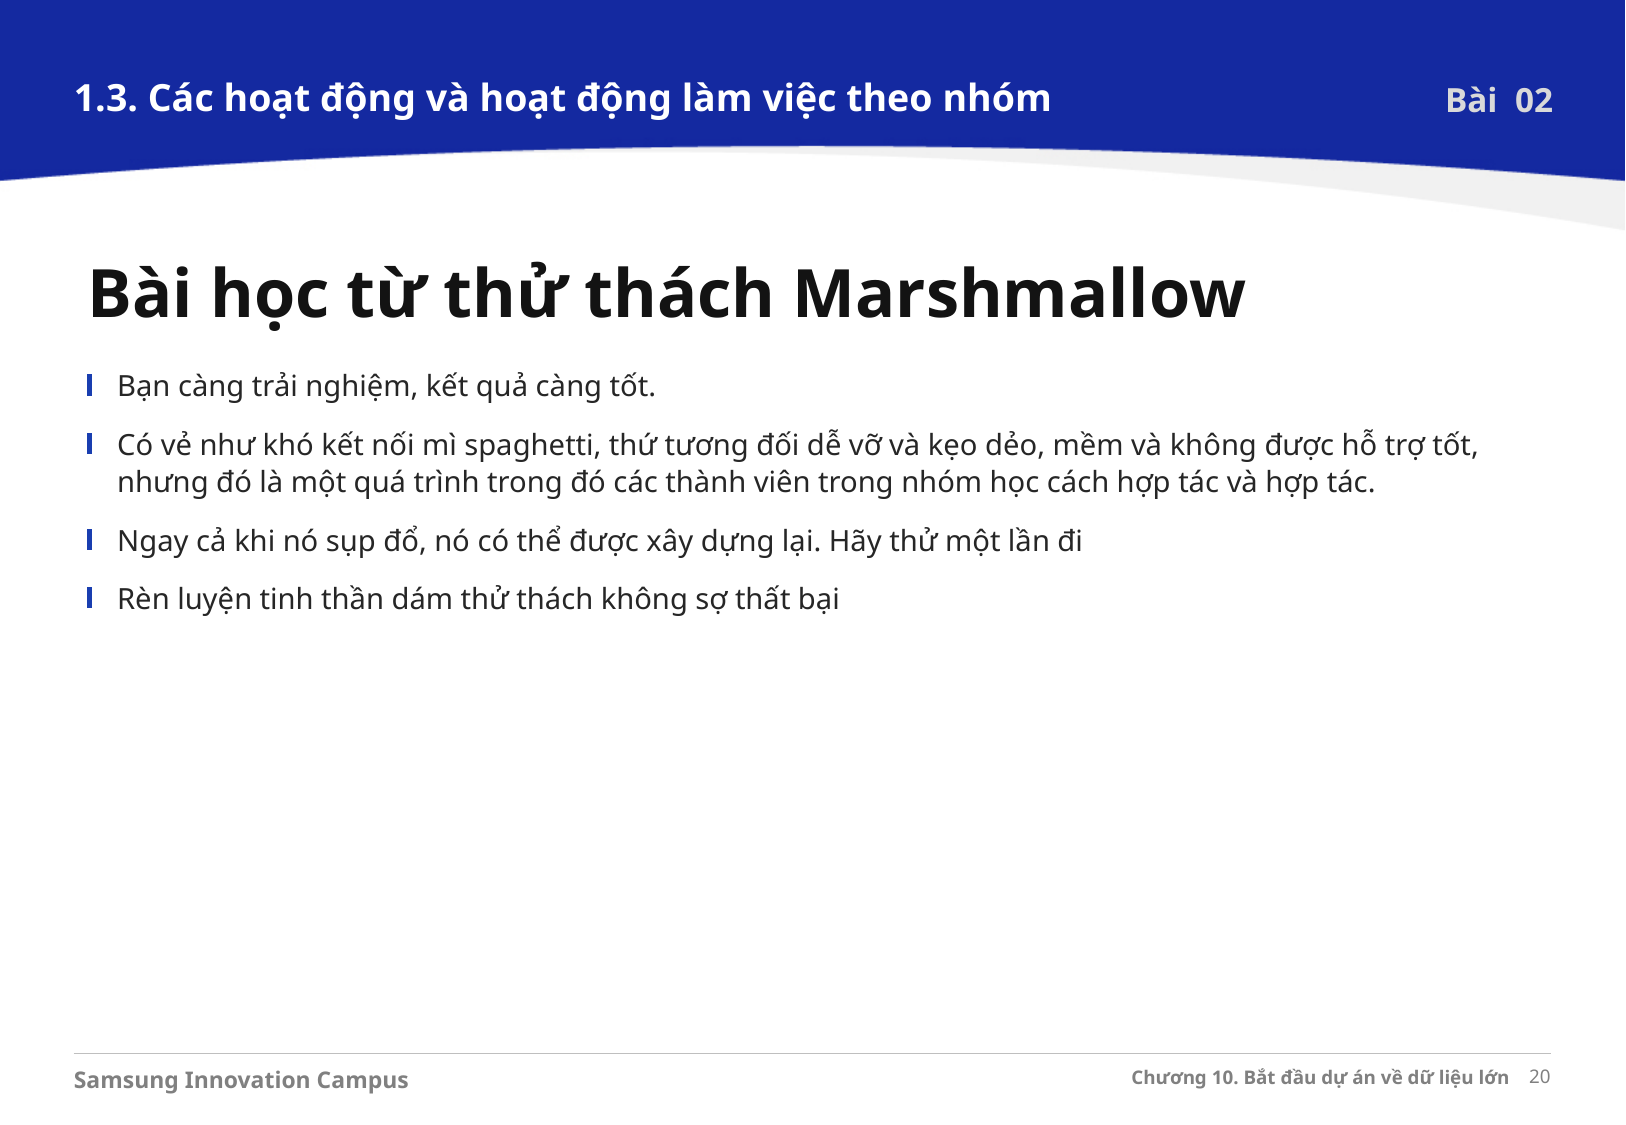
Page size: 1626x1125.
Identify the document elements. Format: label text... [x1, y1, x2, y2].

list 1.3. Các hoạt động và hoạt động làm việc theo nhóm [73, 73, 1155, 120]
list Bạn càng trải nghiệm, kết quả càng tốt. Có vẻ như khó kết nối mì spaghetti, thứ tương đối dễ vỡ và kẹo dẻo, mềm và không được hỗ trợ tốt, nhưng đó là một quá trình trong đó các thành viên trong nhóm học cách hợp tác và hợp tác. Ngay cả khi nó sụp đổ, nó có thể được xây dựng lại. Hãy thử một lần đi Rèn luyện tinh thần dám thử thách không sợ thất bại [87, 365, 1531, 1008]
picture [0, 0, 1625, 1125]
list Bài 02 [1423, 79, 1554, 120]
list Bài học từ thử thách Marshmallow [87, 249, 1531, 331]
